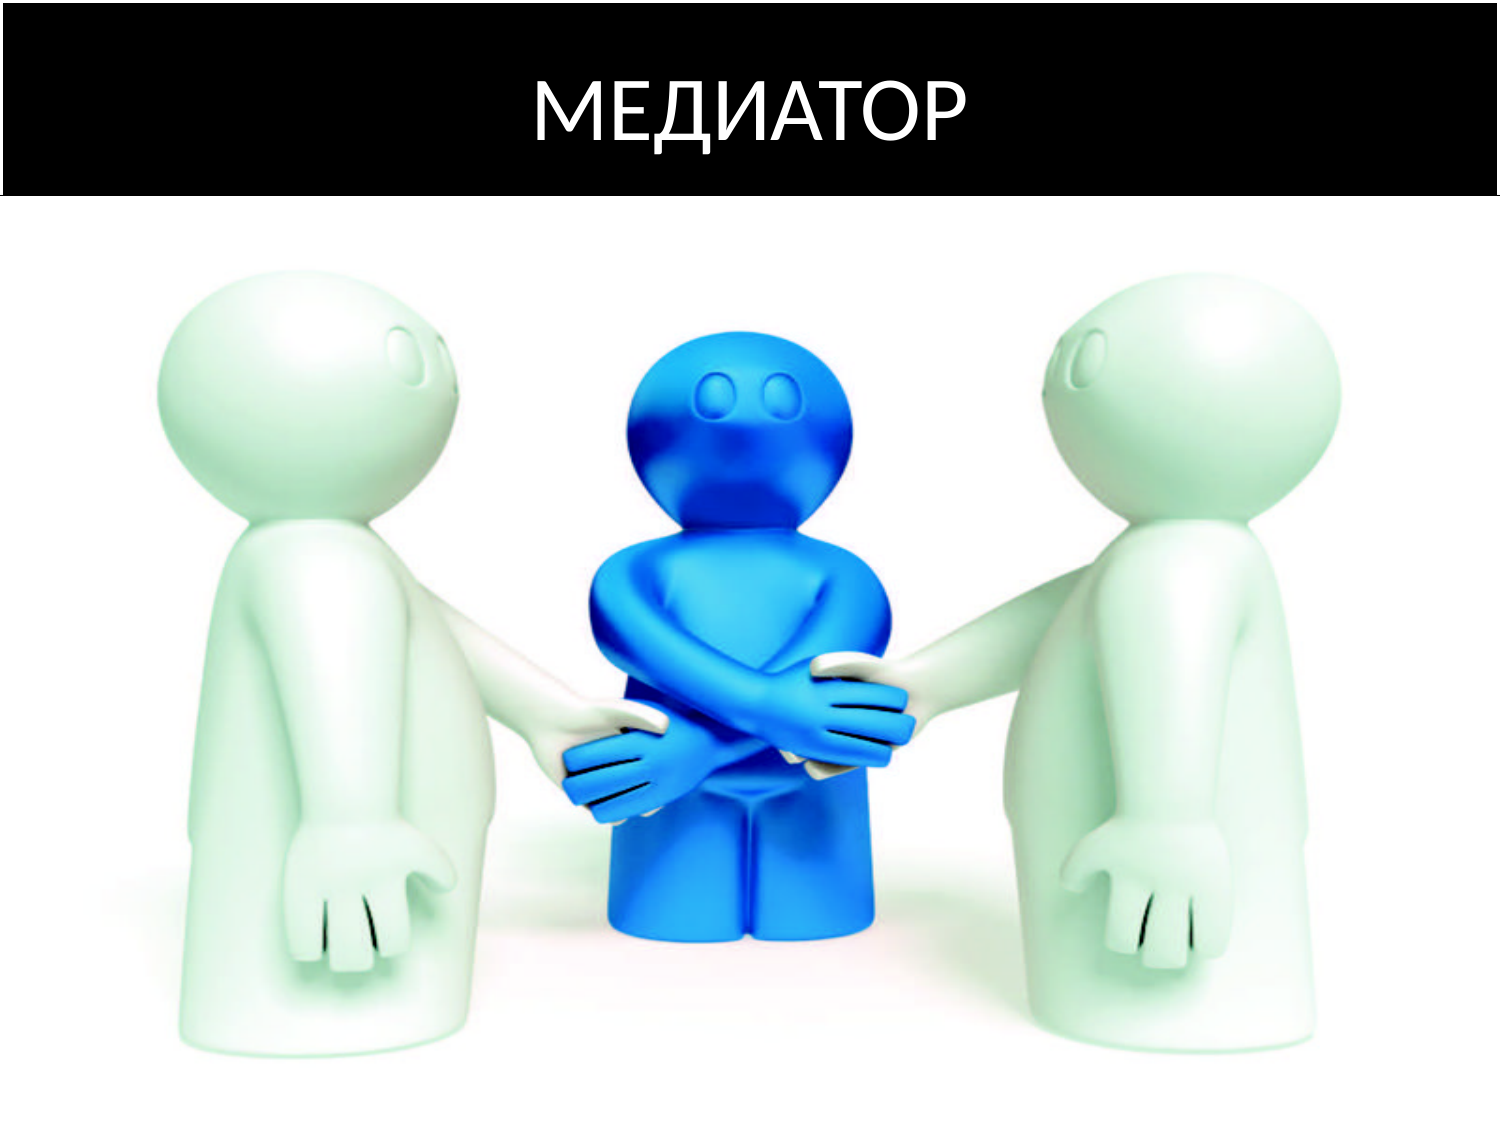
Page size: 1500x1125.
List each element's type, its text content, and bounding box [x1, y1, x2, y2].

title МЕДИАТОР [0, 0, 1500, 194]
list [0, 195, 1500, 1125]
